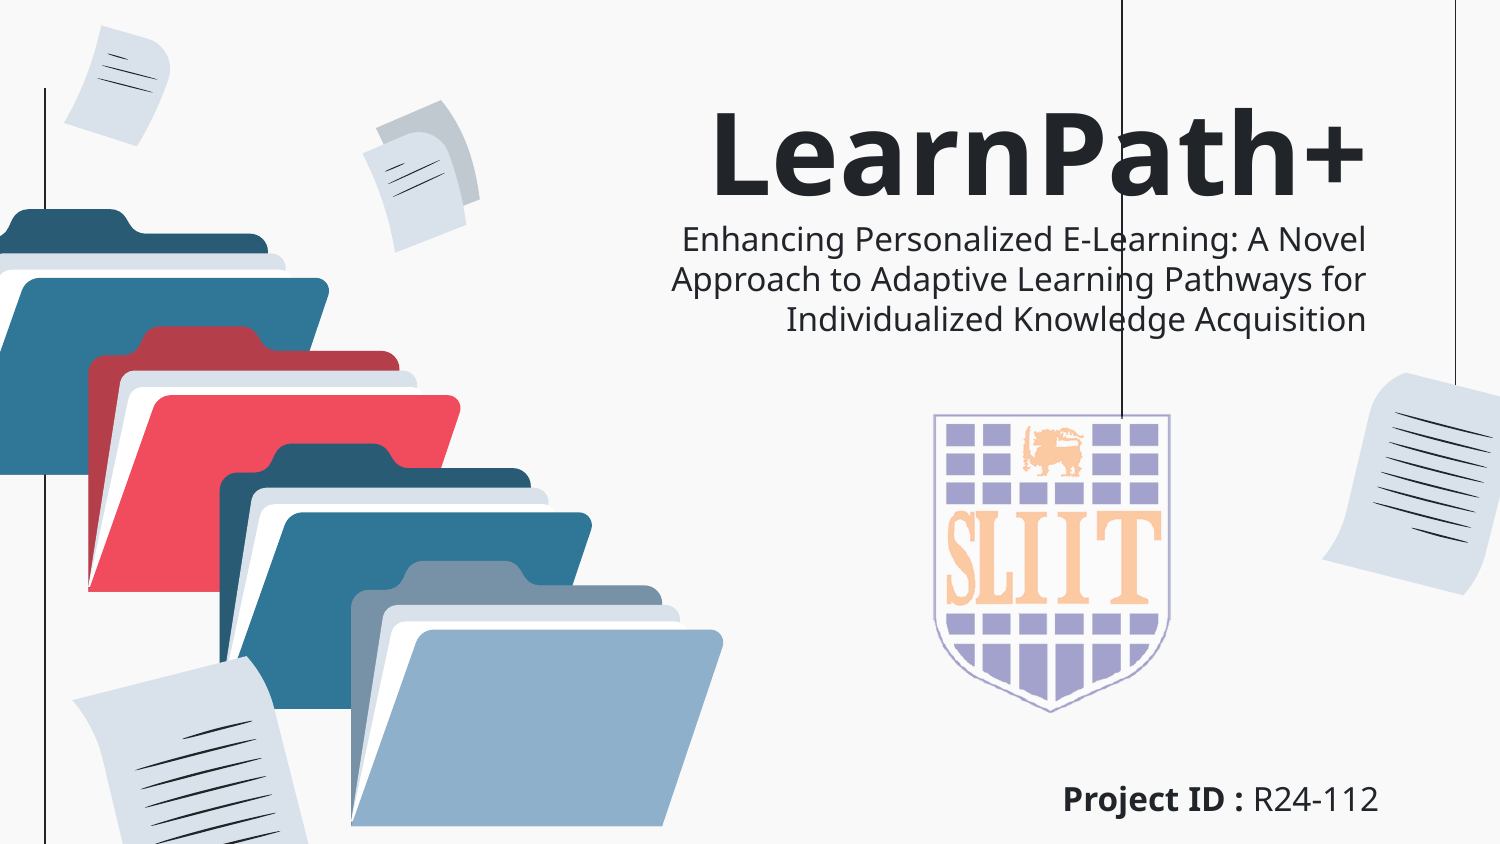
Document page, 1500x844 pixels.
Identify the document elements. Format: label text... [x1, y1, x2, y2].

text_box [0, 208, 330, 475]
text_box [219, 443, 593, 628]
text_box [350, 560, 724, 827]
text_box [362, 99, 481, 254]
picture [930, 411, 1172, 714]
subtitle Project ID : R24-112 [637, 763, 1395, 842]
title LearnPath+ Enhancing Personalized E-Learning: A Novel Approach to Adaptive Learning Pathways for Individualized Knowledge Acquisition [625, 88, 1383, 353]
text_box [1294, 352, 1500, 617]
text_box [88, 326, 461, 592]
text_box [38, 629, 373, 844]
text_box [38, 8, 196, 169]
